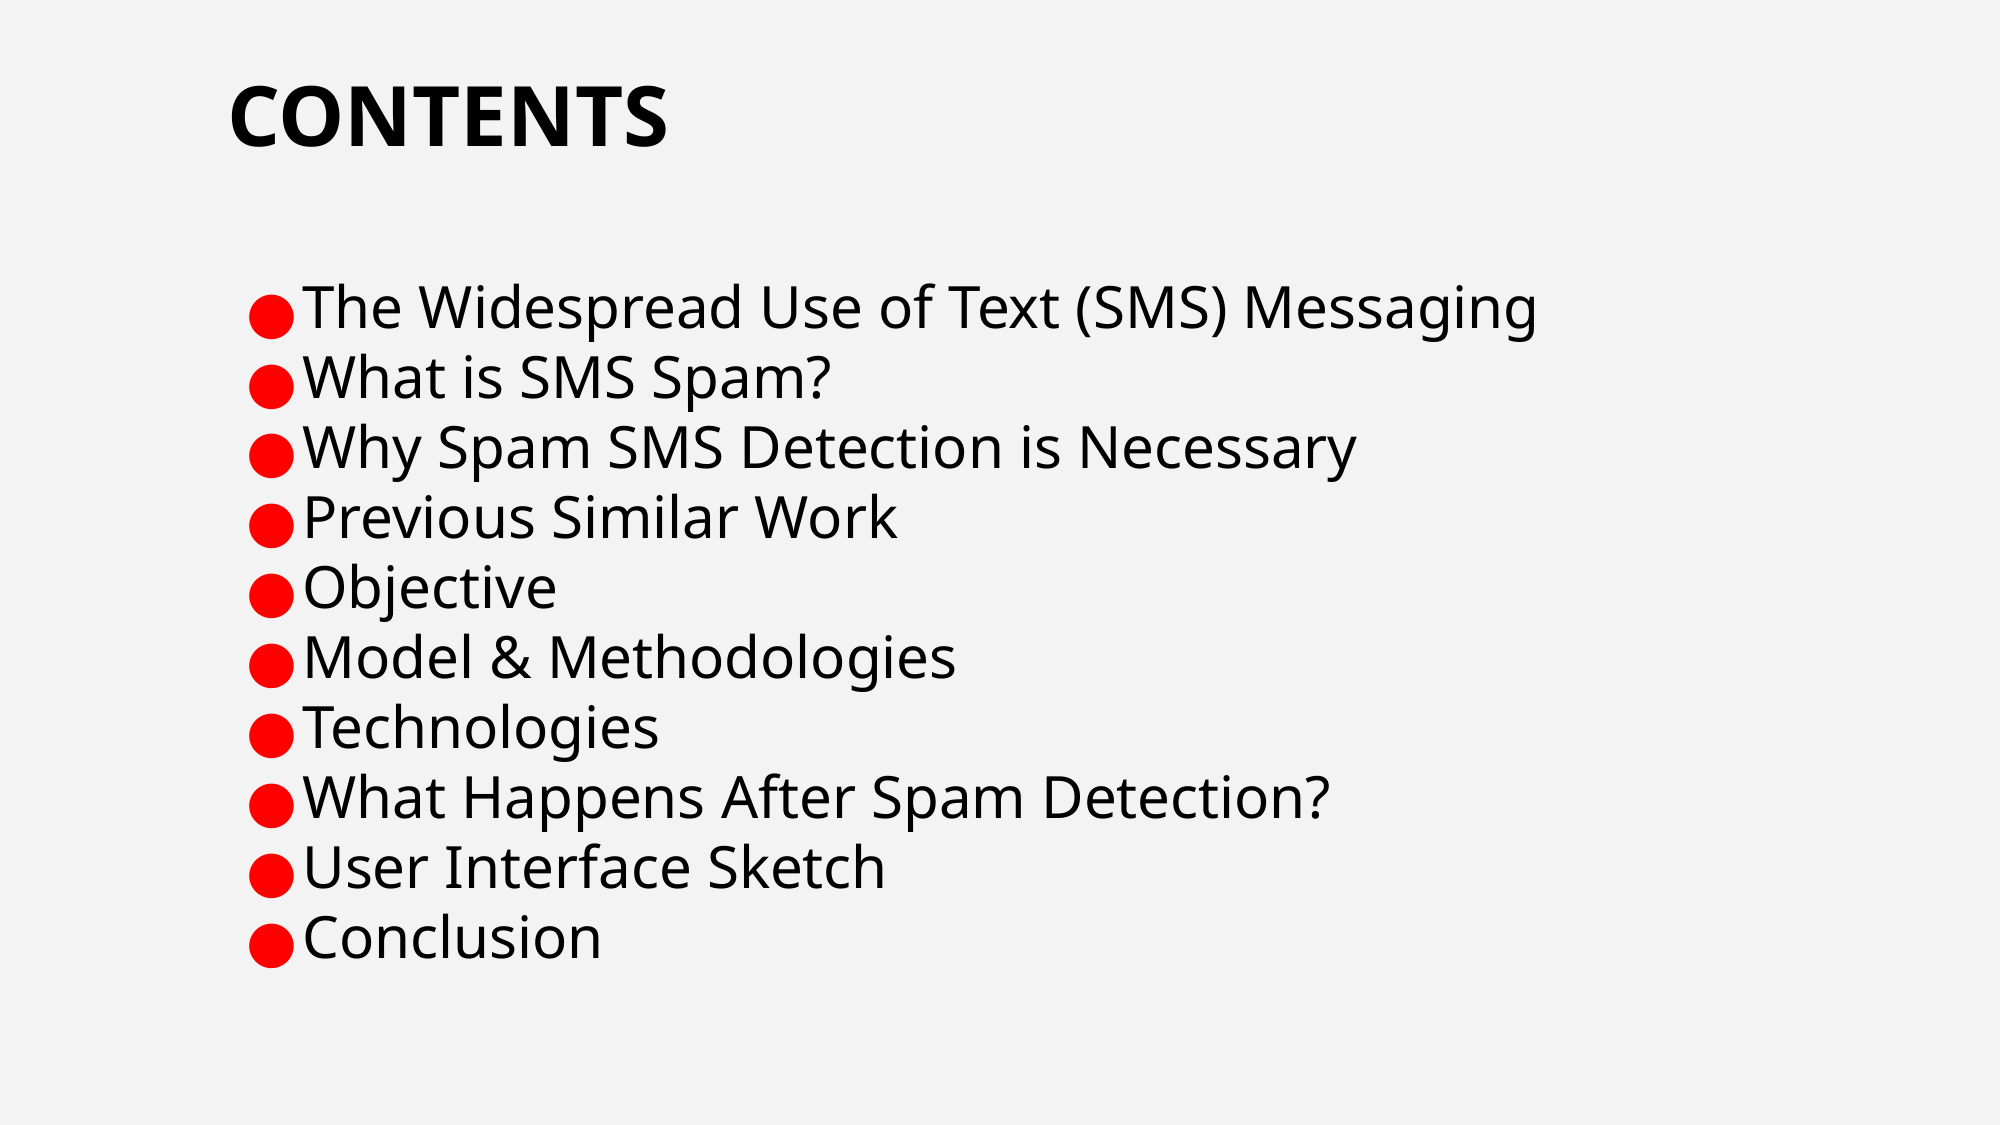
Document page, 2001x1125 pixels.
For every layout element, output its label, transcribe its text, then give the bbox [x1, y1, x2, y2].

title CONTENTS [137, 59, 1863, 263]
list The Widespread Use of Text (SMS) Messaging What is SMS Spam? Why Spam SMS Detection is Necessary Previous Similar Work Objective Model & Methodologies Technologies What Happens After Spam Detection? User Interface Sketch Conclusion [137, 263, 1863, 977]
